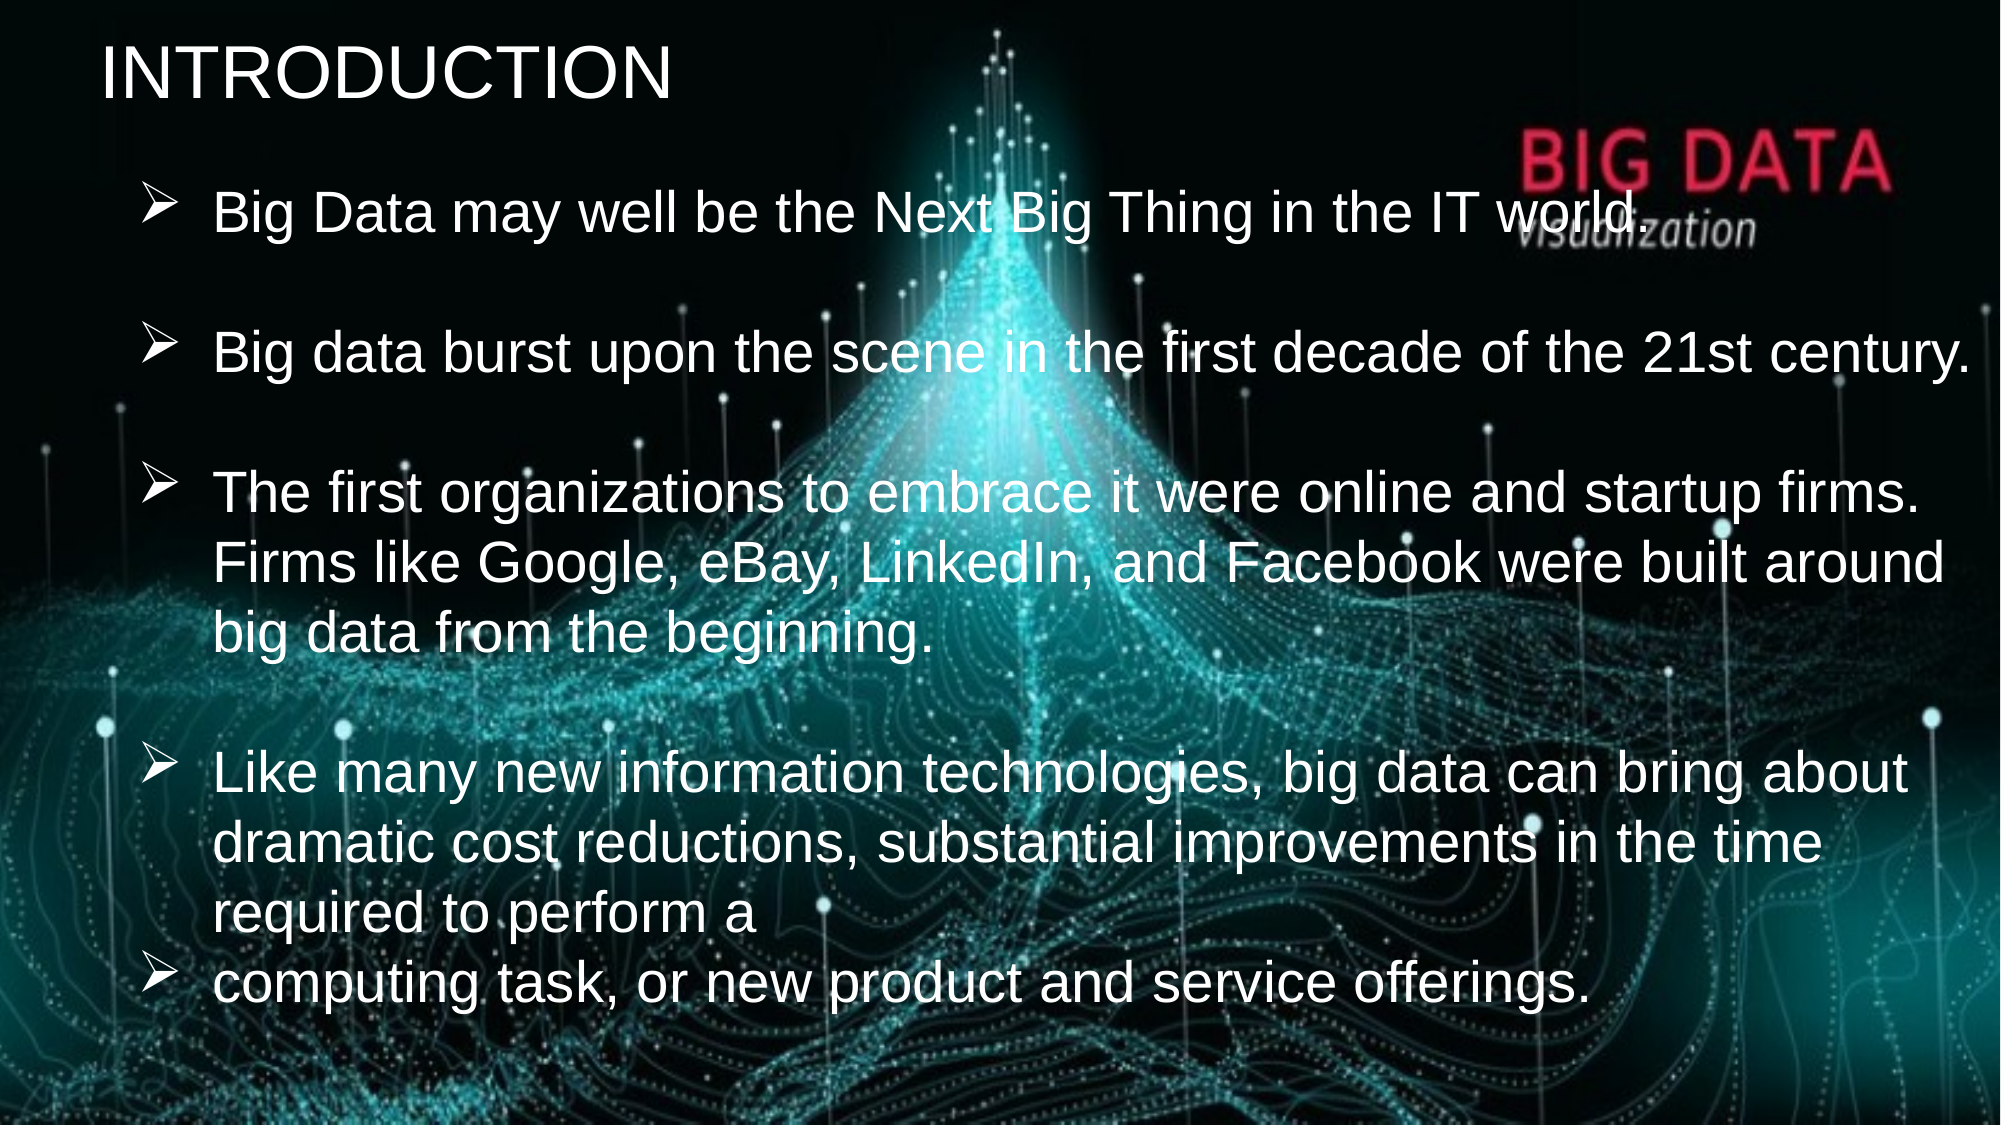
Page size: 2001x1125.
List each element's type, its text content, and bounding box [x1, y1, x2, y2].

text_box Big Data may well be the Next Big Thing in the IT world. Big data burst upon the scene in the first decade of the 21st century. The first organizations to embrace it were online and startup firms. Firms like Google, eBay, LinkedIn, and Facebook were built around big data from the beginning. Like many new information technologies, big data can bring about dramatic cost reductions, substantial improvements in the time required to perform a computing task, or new product and service offerings. [122, 167, 2000, 1103]
picture [0, 0, 2001, 1125]
text_box INTRODUCTION [84, 16, 1085, 122]
